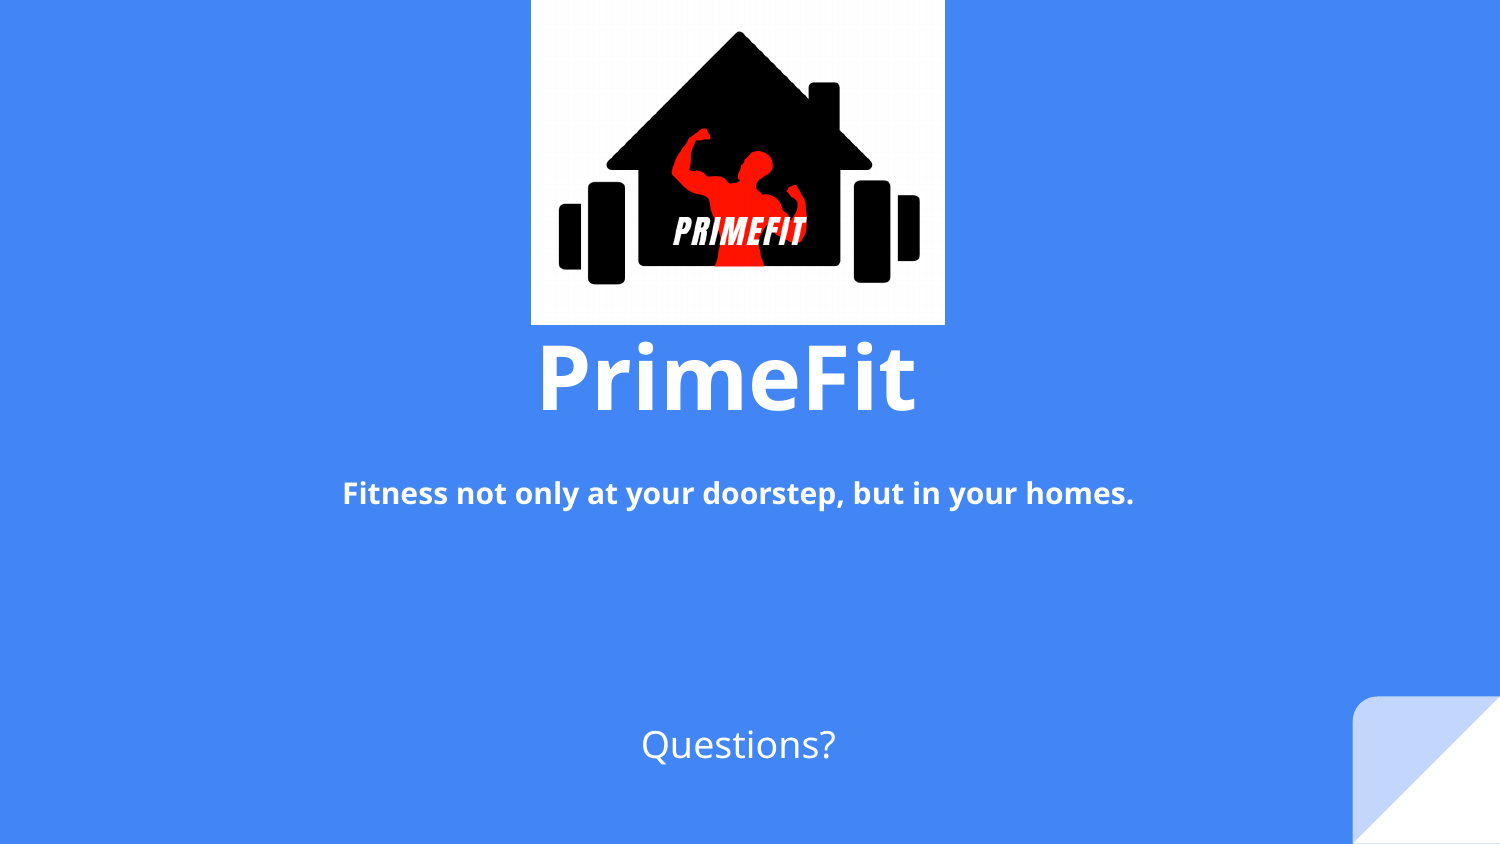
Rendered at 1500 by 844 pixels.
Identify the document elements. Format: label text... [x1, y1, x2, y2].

subtitle Fitness not only at your doorstep, but in your homes. [64, 457, 1413, 529]
text_box Questions? [397, 706, 1079, 811]
title PrimeFit [64, 298, 1413, 452]
picture [531, 0, 946, 325]
